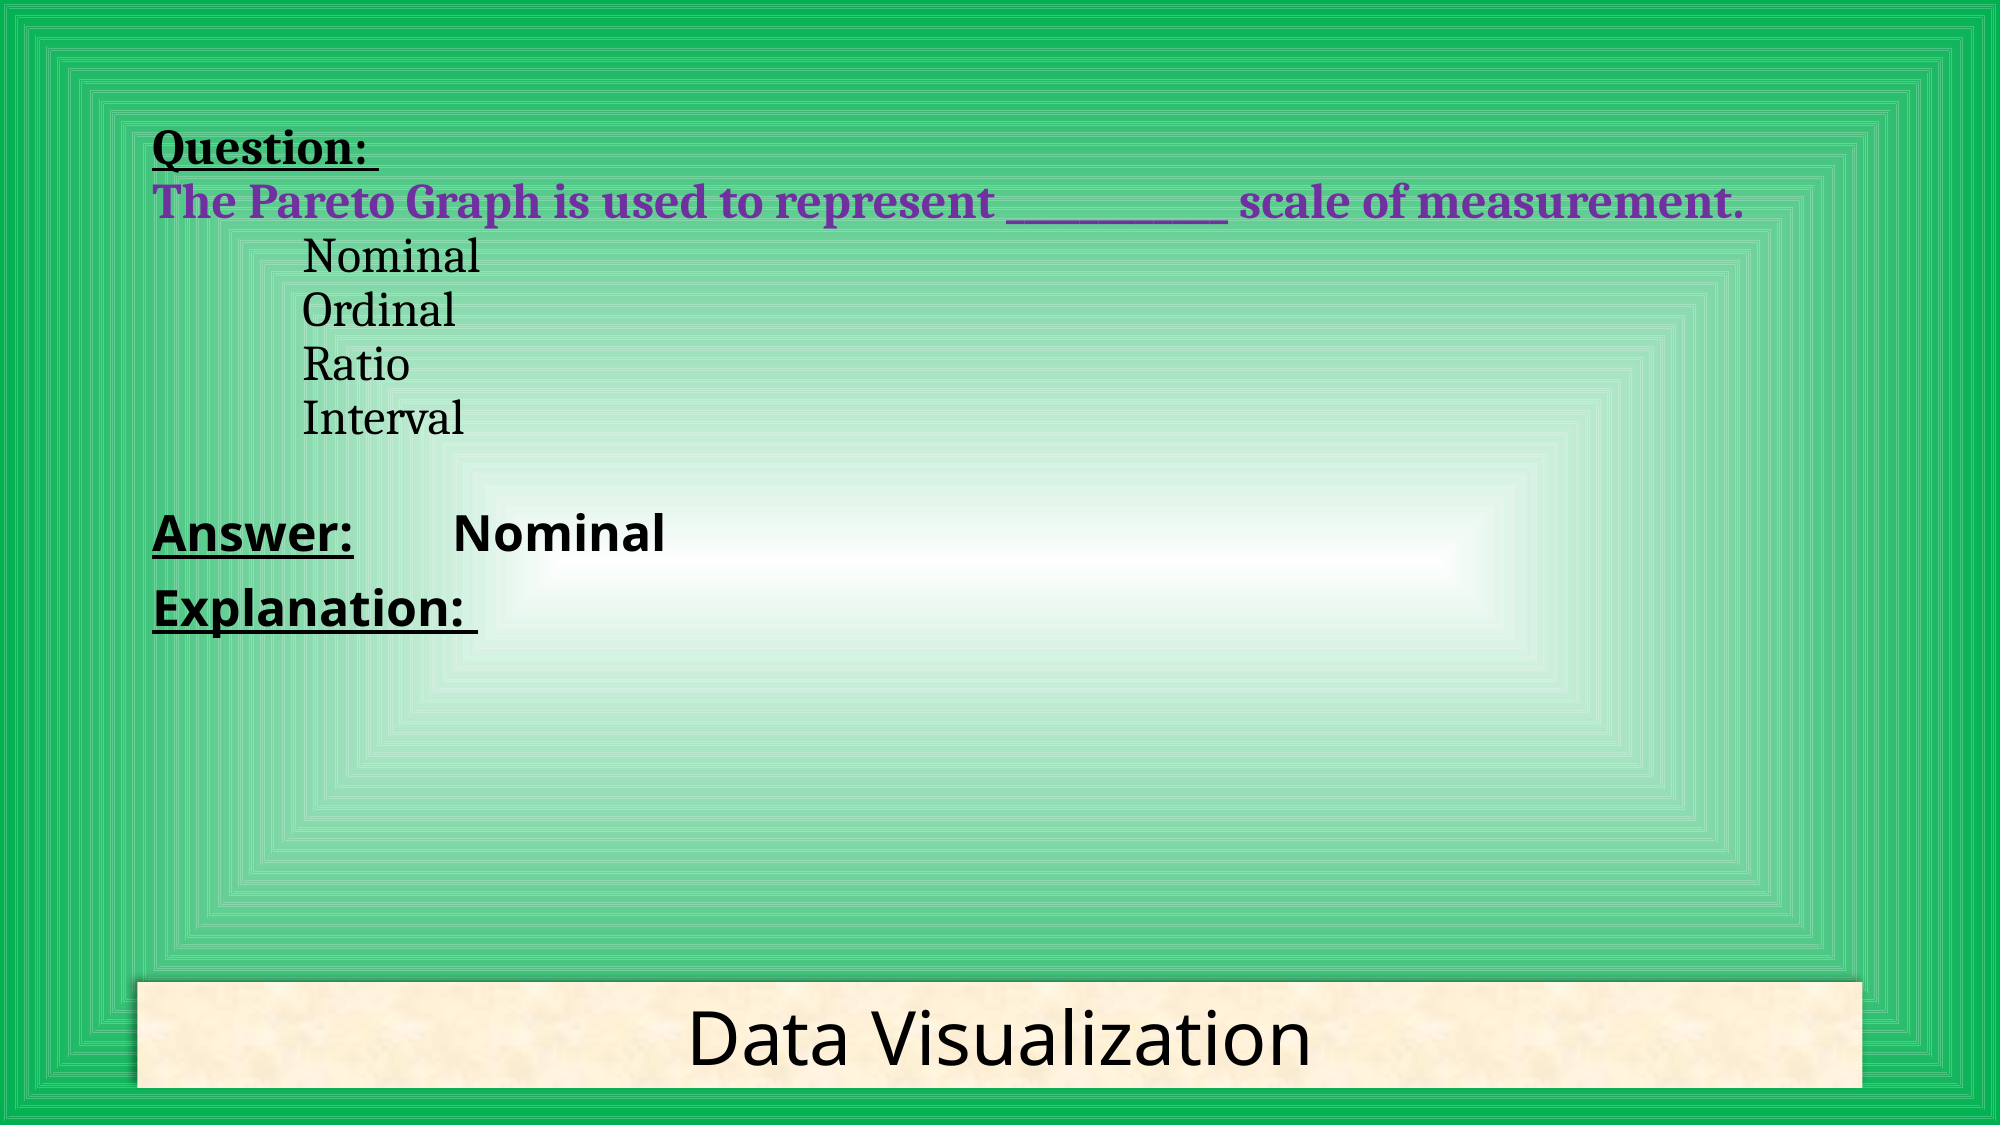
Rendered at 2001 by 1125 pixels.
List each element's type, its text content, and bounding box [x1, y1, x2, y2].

text_box Data Visualization [137, 982, 1863, 1088]
title Question: The Pareto Graph is used to represent ____________ scale of measurement. Nominal Ordinal Ratio Interval [137, 65, 1863, 500]
list Answer: Nominal Explanation: [137, 500, 1863, 884]
